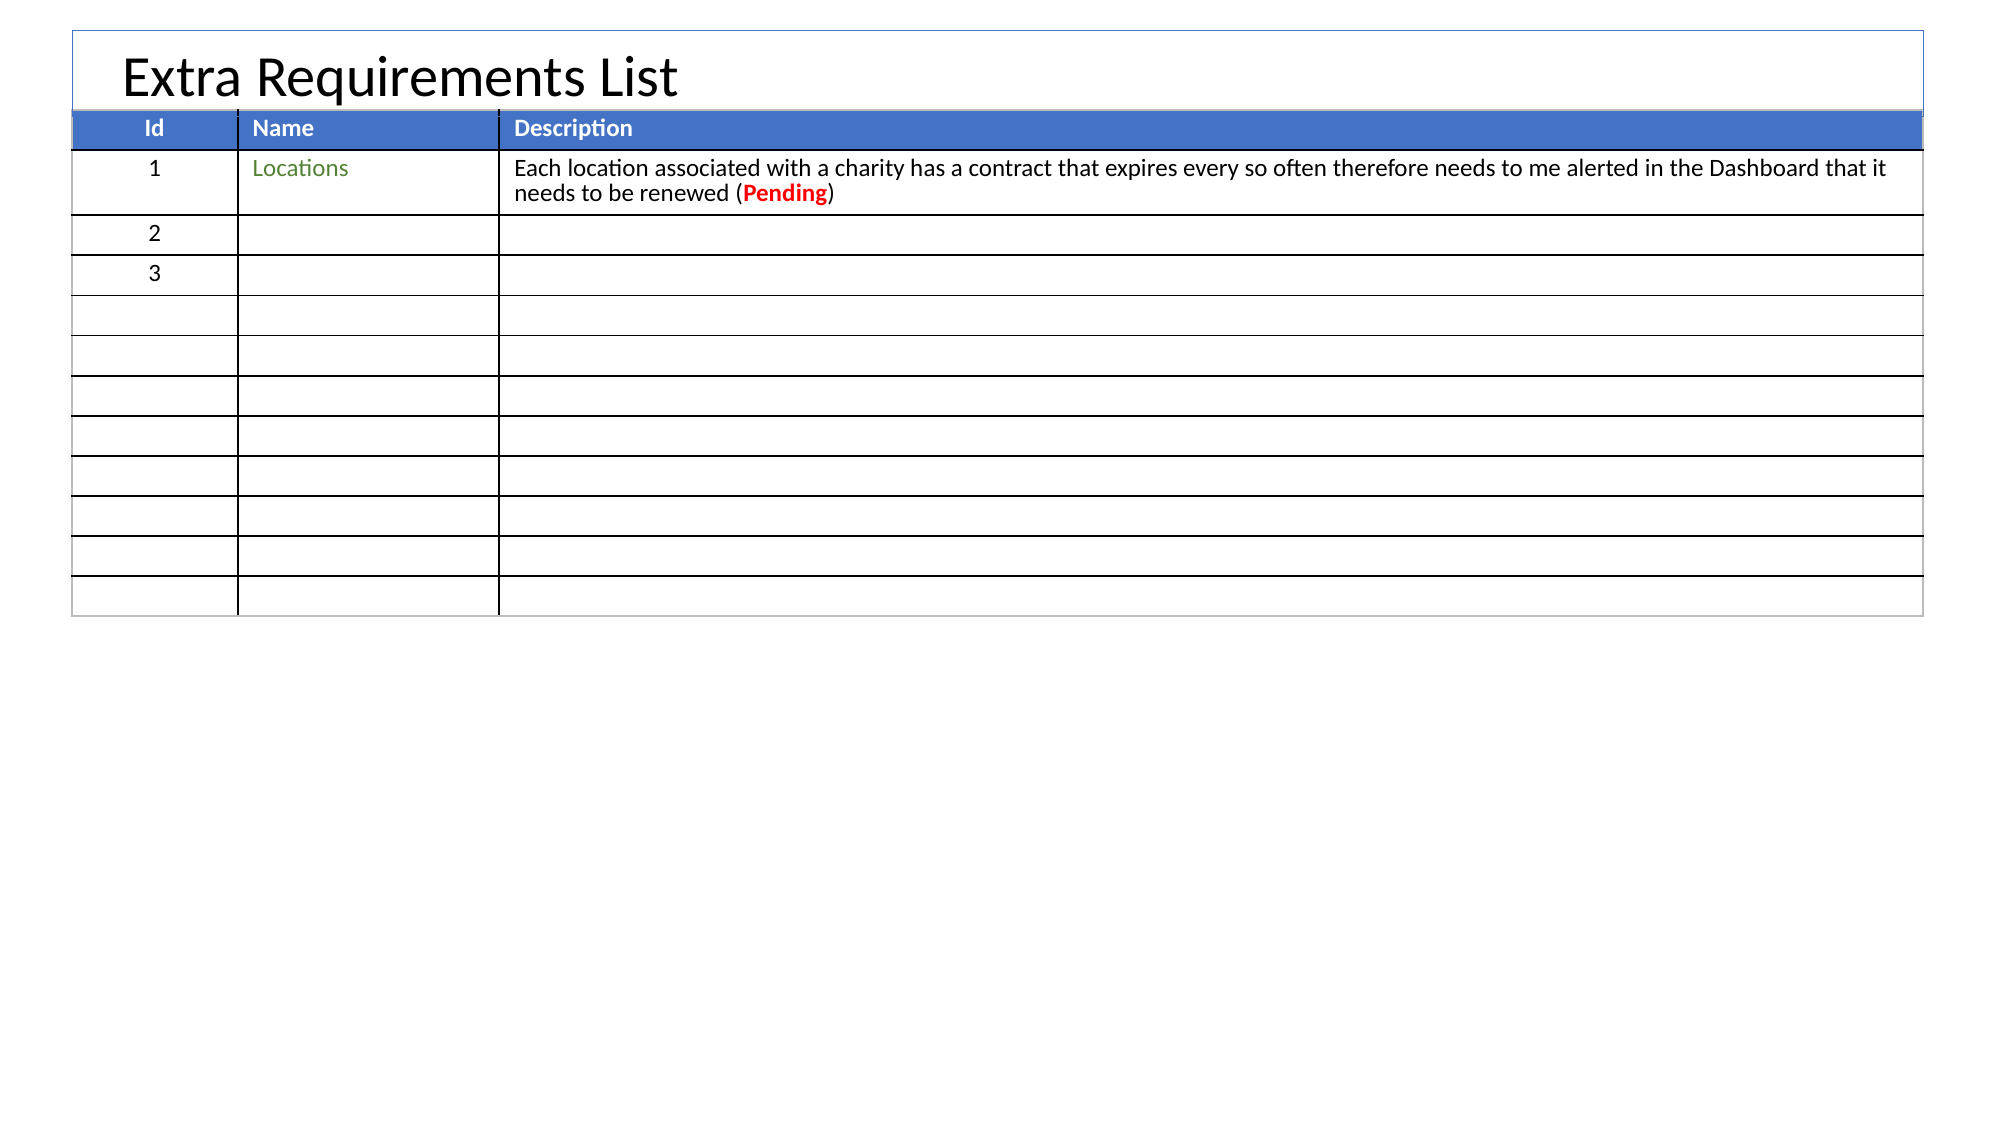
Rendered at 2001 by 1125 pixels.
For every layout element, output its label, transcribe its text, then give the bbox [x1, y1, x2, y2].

table_cell [500, 336, 1922, 375]
table_cell [500, 417, 1922, 455]
table_cell [500, 497, 1922, 535]
table_cell [73, 417, 237, 455]
text_box Extra Requirements List [107, 30, 694, 115]
table_cell [500, 537, 1922, 575]
table_cell [73, 336, 237, 375]
table_cell [239, 457, 498, 495]
table_cell [239, 216, 498, 254]
table_cell [73, 577, 237, 615]
table_cell [239, 256, 498, 295]
table_cell Locations [239, 151, 498, 214]
table_header Name [239, 117, 498, 149]
table_header Id [73, 117, 237, 149]
table_cell 3 [73, 256, 237, 295]
table_cell [239, 537, 498, 575]
table_cell [239, 336, 498, 375]
table_cell 1 [73, 151, 237, 214]
table_cell [73, 457, 237, 495]
text_box [72, 30, 1924, 117]
table_cell [73, 497, 237, 535]
table_cell [500, 216, 1922, 254]
table_cell [500, 256, 1922, 295]
table_cell [500, 577, 1922, 615]
table_cell [500, 296, 1922, 335]
table_cell [239, 417, 498, 455]
table_cell Each location associated with a charity has a contract that expires every so often therefore needs to me alerted in the Dashboard that it needs to be renewed (Pending) [500, 151, 1922, 214]
table_cell 2 [73, 216, 237, 254]
table_cell [239, 296, 498, 335]
table_cell [500, 377, 1922, 415]
table_cell [239, 577, 498, 615]
table_cell [239, 377, 498, 415]
table_cell [239, 497, 498, 535]
table_cell [500, 457, 1922, 495]
table_cell [73, 537, 237, 575]
table_cell [73, 377, 237, 415]
table_header Description [500, 117, 1922, 149]
table_cell [73, 296, 237, 335]
